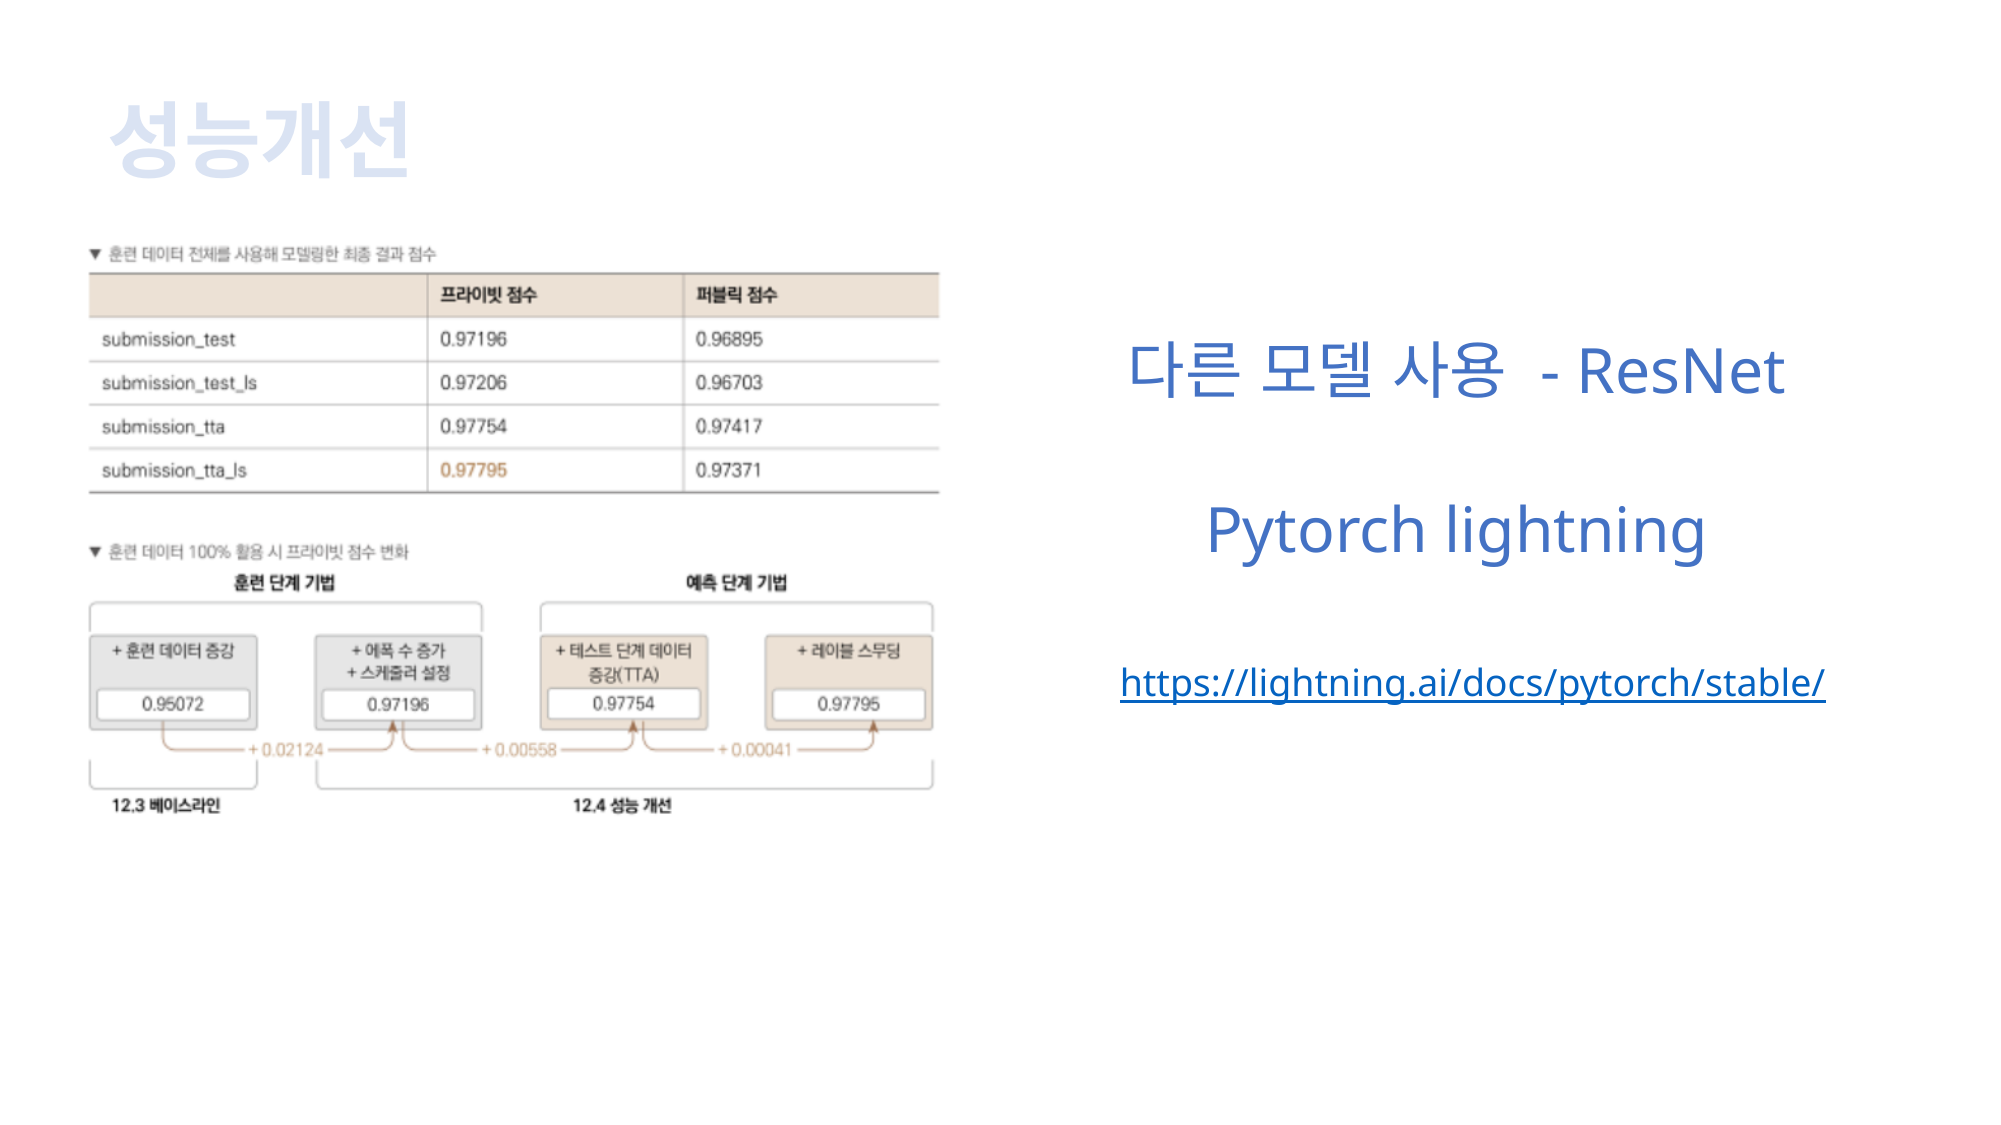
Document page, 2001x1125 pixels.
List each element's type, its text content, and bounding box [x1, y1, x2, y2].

picture [77, 244, 942, 845]
text_box https://lightning.ai/docs/pytorch/stable/ [1104, 652, 1841, 718]
text_box 성능개선 [93, 81, 430, 196]
text_box 다른 모델 사용 - ResNet [1112, 323, 1802, 414]
text_box Pytorch lightning [1190, 482, 1725, 573]
